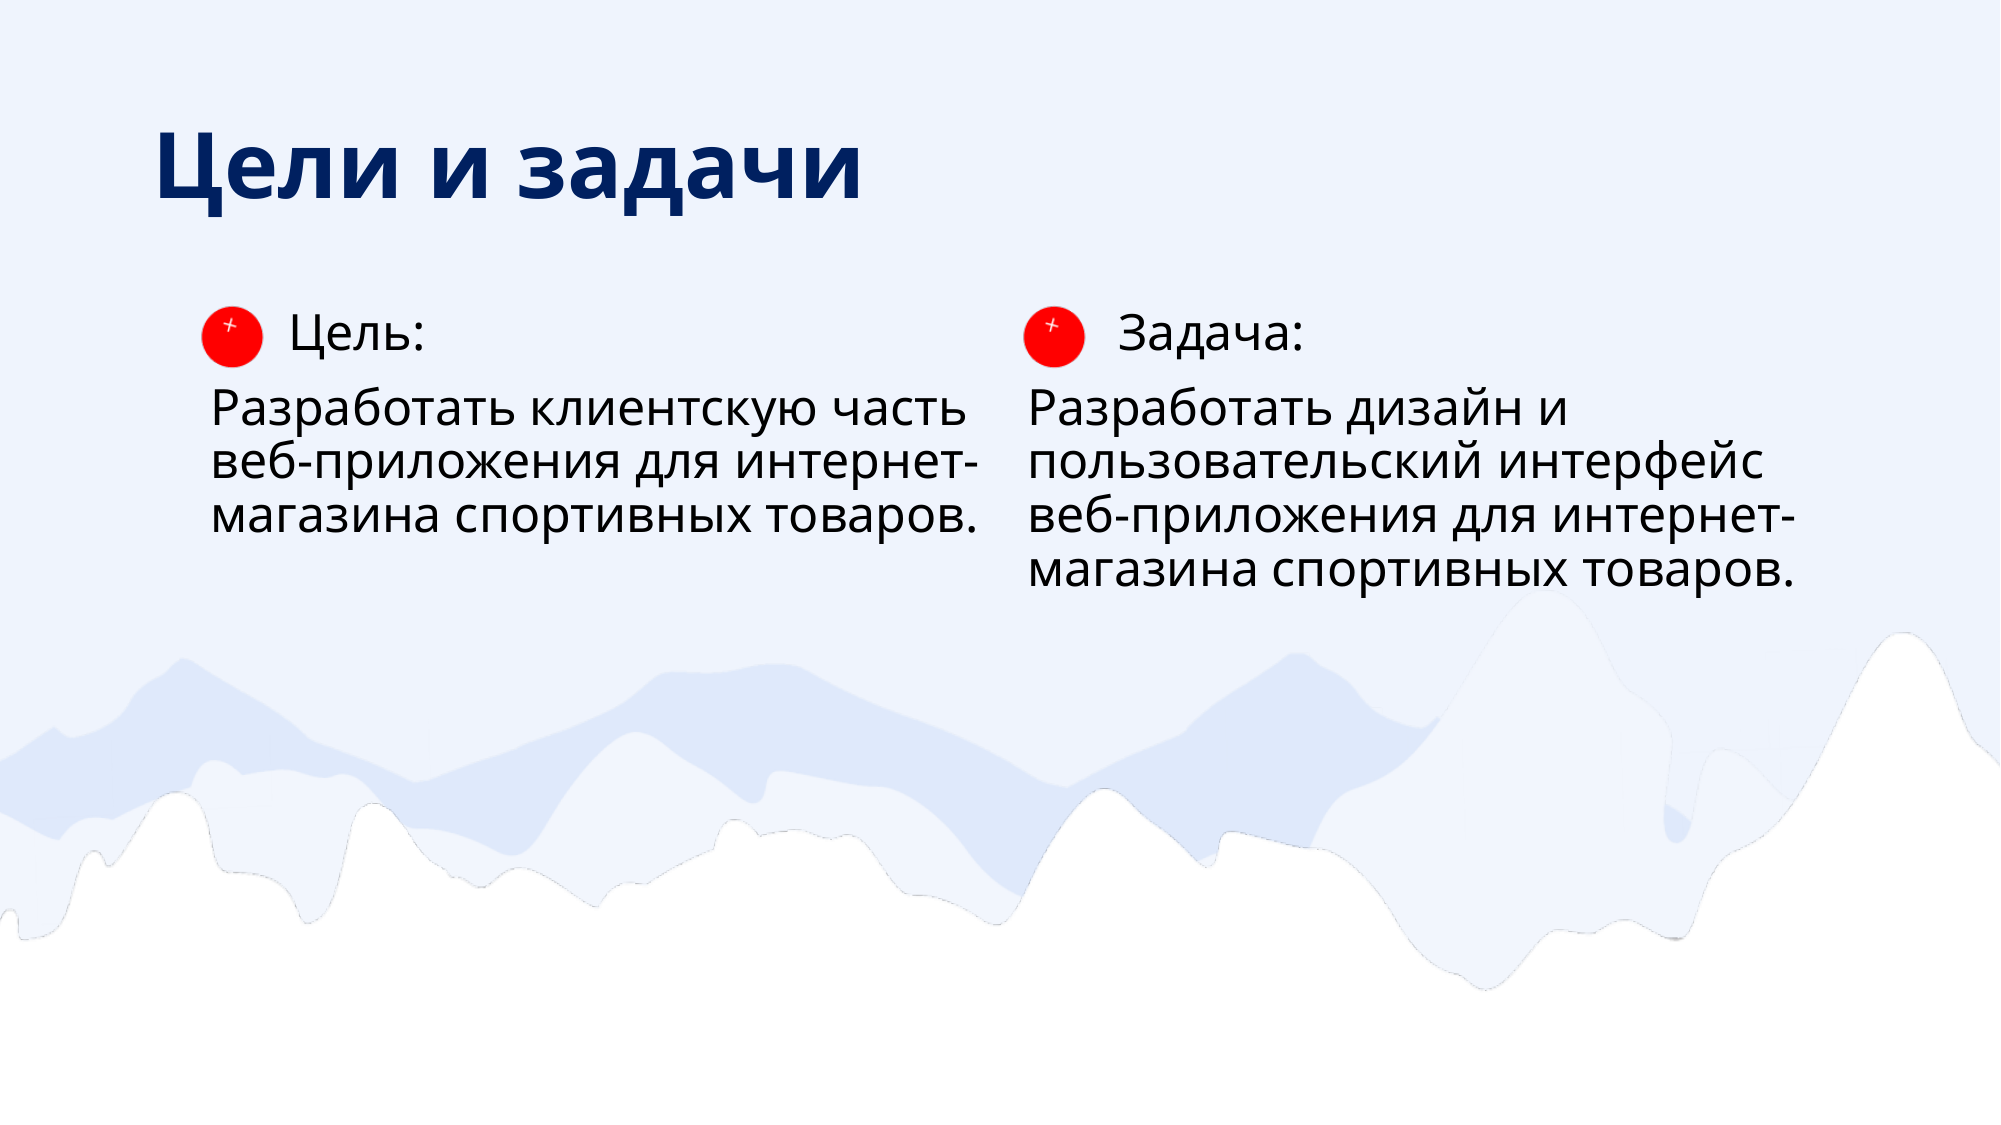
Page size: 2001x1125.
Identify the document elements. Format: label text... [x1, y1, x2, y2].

title Цели и задачи [137, 59, 1863, 278]
list Задача: Разработать дизайн и пользовательский интерфейс веб-приложения для интернет-магазина спортивных товаров. [1012, 299, 1863, 558]
picture [195, 299, 270, 375]
list Цель: Разработать клиентскую часть веб-приложения для интернет-магазина спортивных товаров. [195, 299, 1012, 558]
picture [1017, 299, 1092, 375]
picture [0, 558, 2000, 1125]
